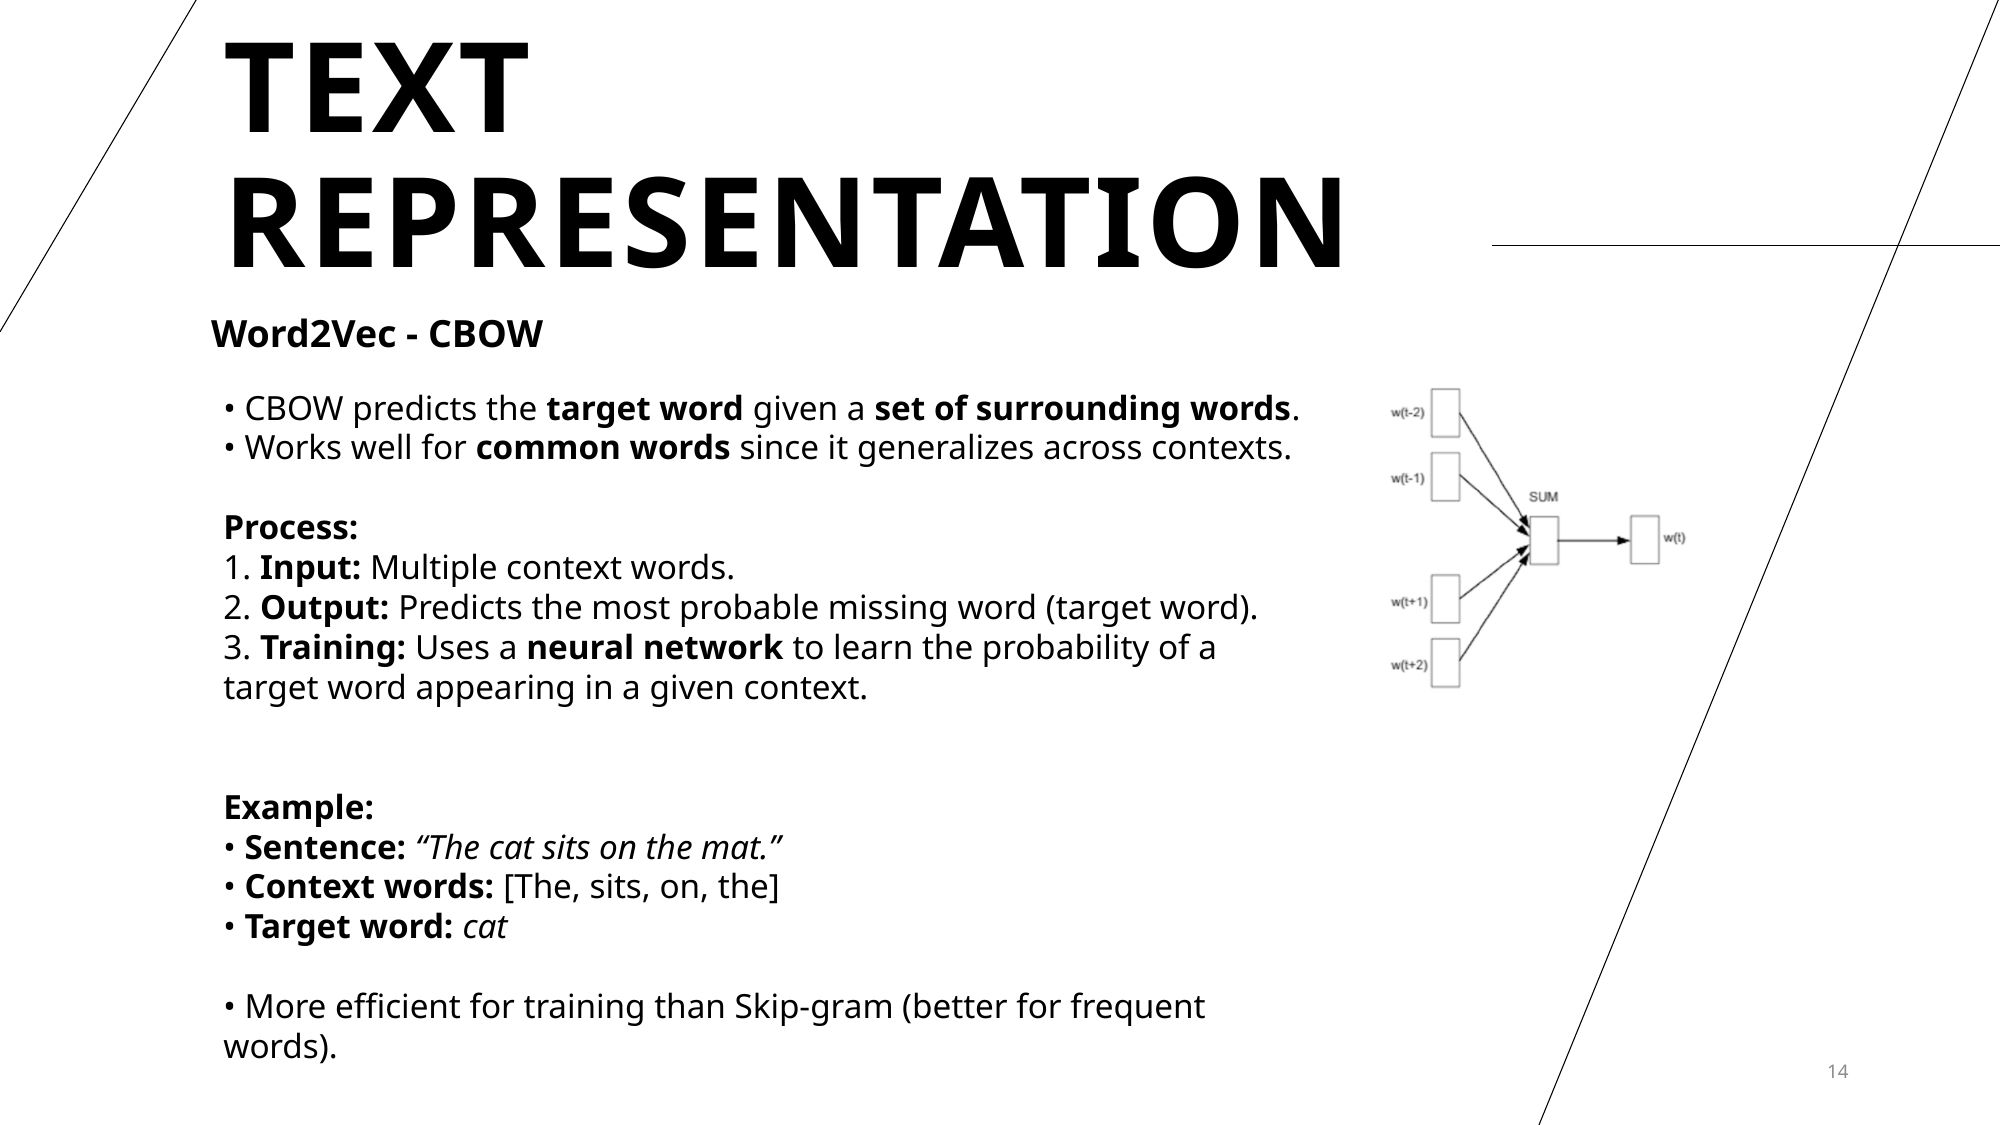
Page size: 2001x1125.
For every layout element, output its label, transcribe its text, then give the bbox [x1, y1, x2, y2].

picture [1379, 379, 1701, 710]
text_box • CBOW predicts the target word given a set of surrounding words. • Works well for common words since it generalizes across contexts. Process: 1. Input: Multiple context words. 2. Output: Predicts the most probable missing word (target word). 3. Training: Uses a neural network to learn the probability of a target word appearing in a given context. Example: • Sentence: “The cat sits on the mat.” • Context words: [The, sits, on, the] • Target word: cat • More efficient for training than Skip-gram (better for frequent words). [208, 379, 1322, 1125]
slide_number 14 [1701, 1042, 1864, 1103]
text_box Word2Vec - CBOW [196, 302, 558, 363]
title Text representation [208, 0, 1405, 303]
